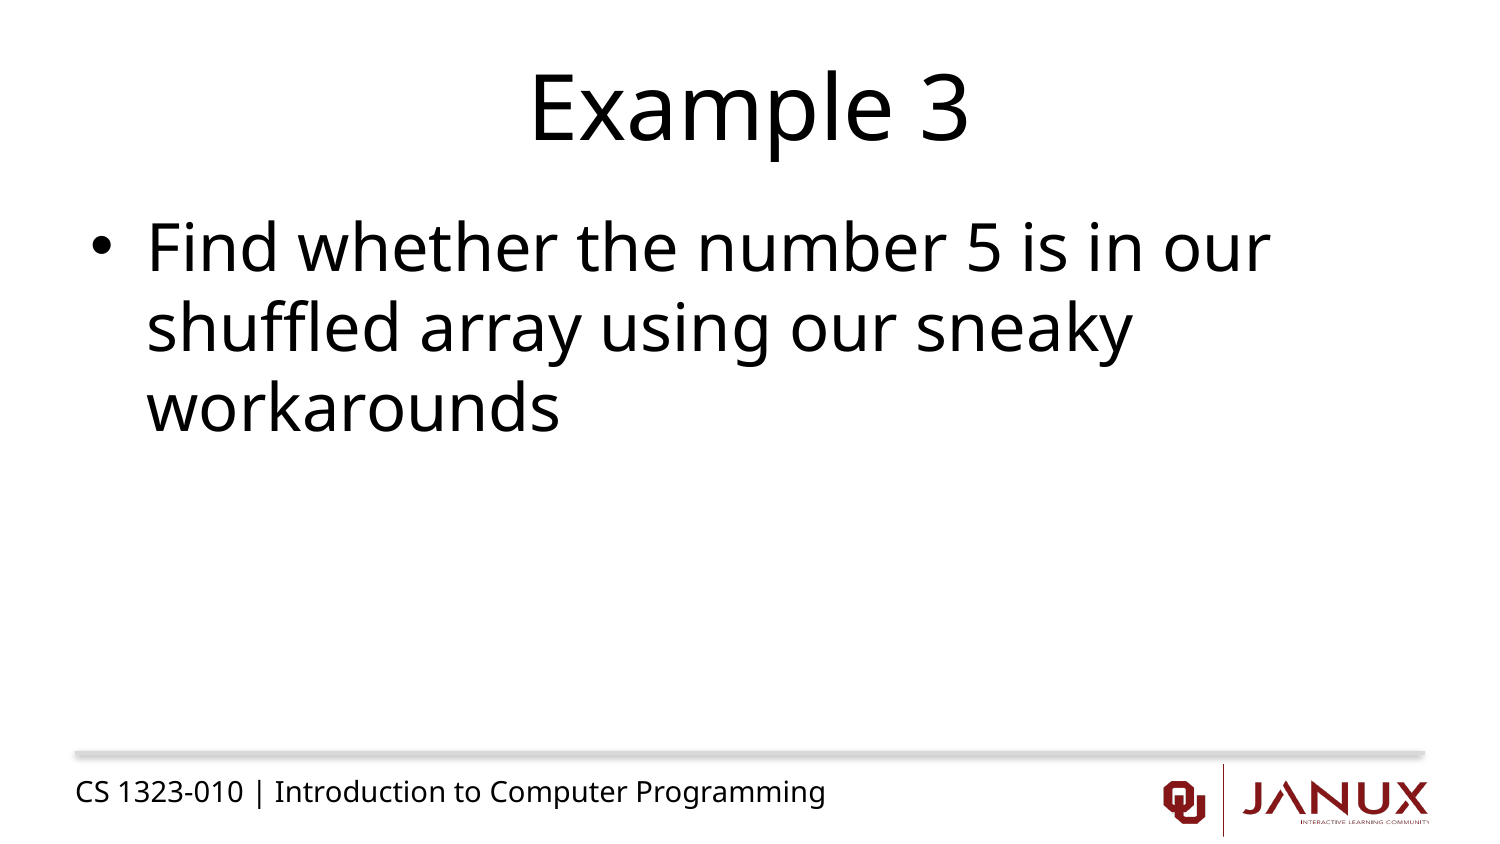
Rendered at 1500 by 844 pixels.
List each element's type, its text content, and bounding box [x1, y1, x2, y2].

list Find whether the number 5 is in our shuffled array using our sneaky workarounds [75, 196, 1425, 754]
title Example 3 [75, 33, 1425, 175]
